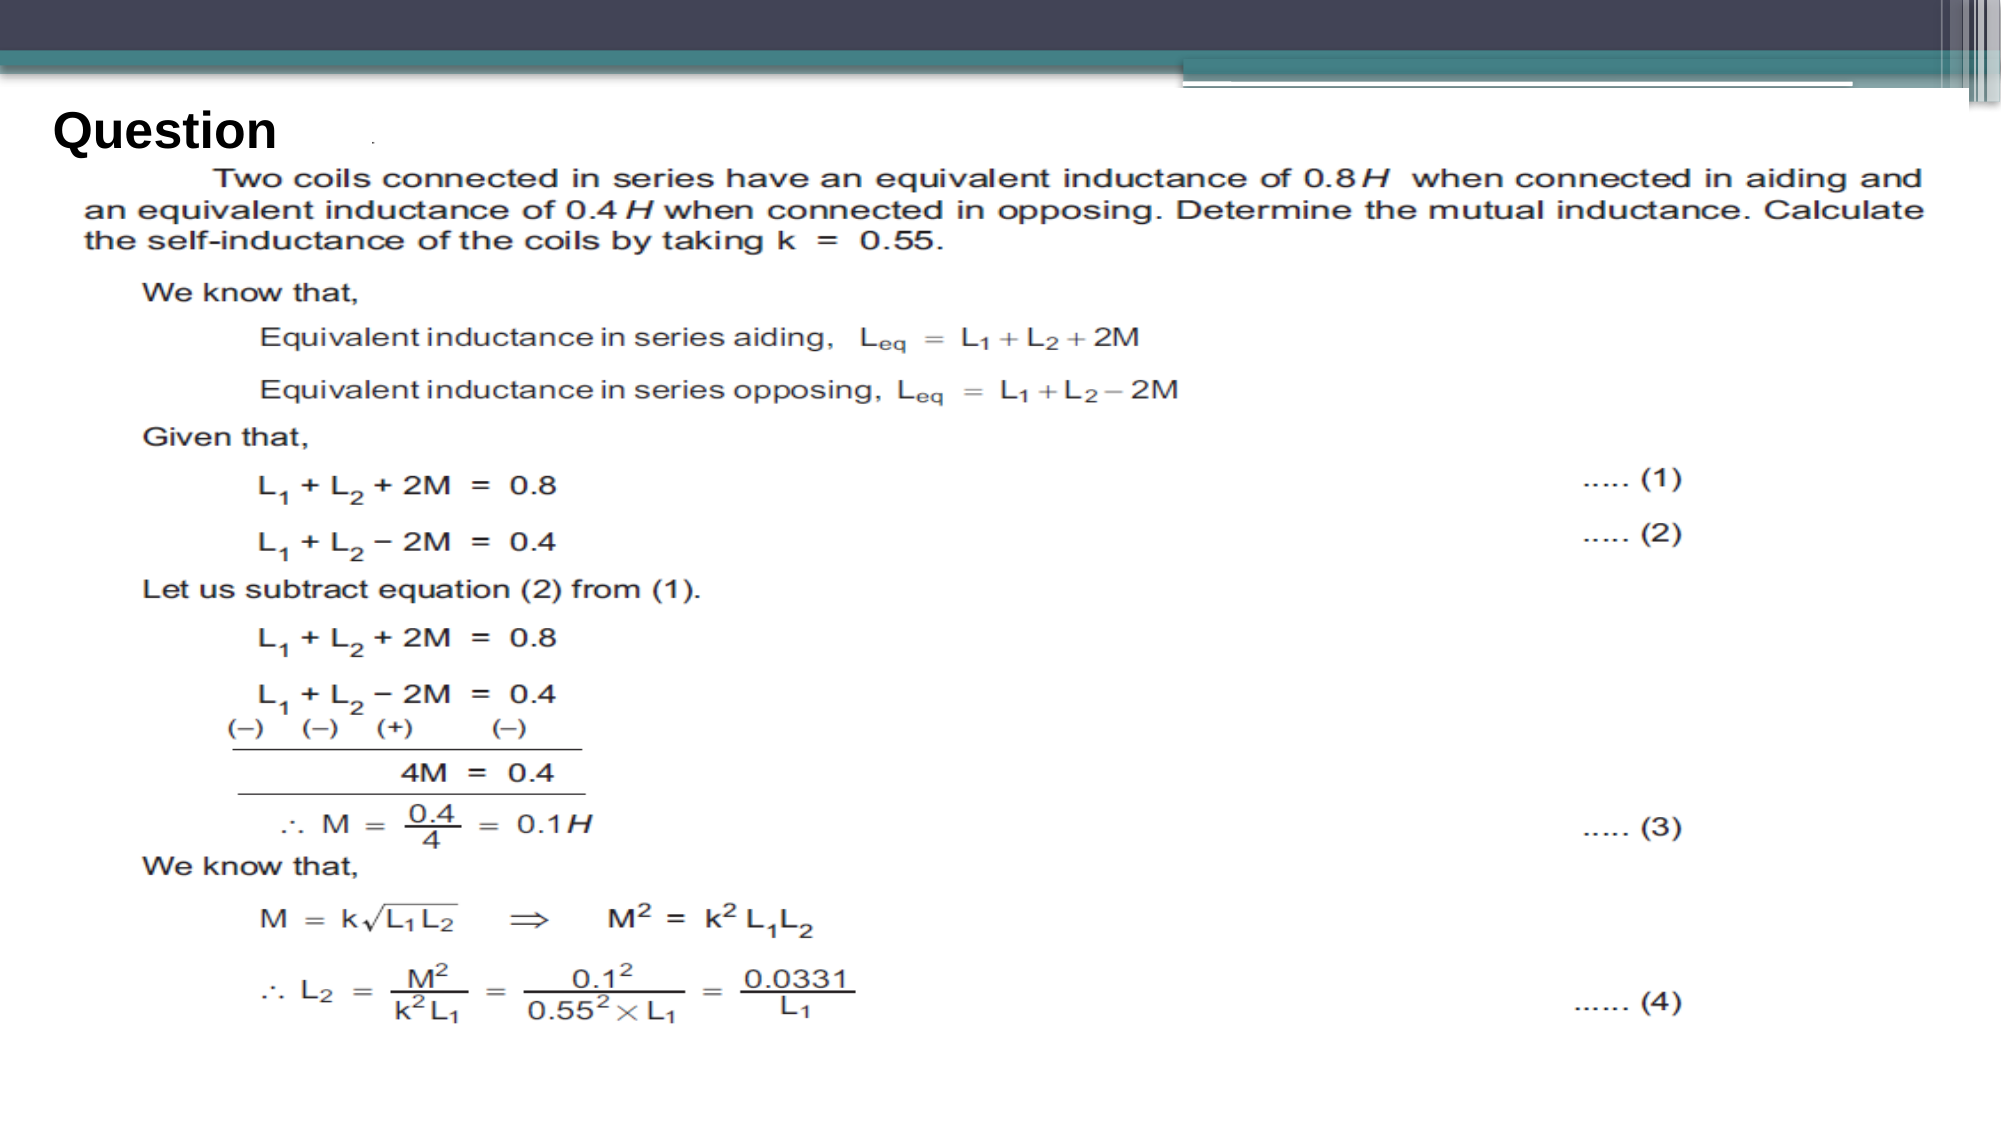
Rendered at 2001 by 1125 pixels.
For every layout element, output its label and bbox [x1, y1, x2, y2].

picture [38, 88, 1969, 1051]
